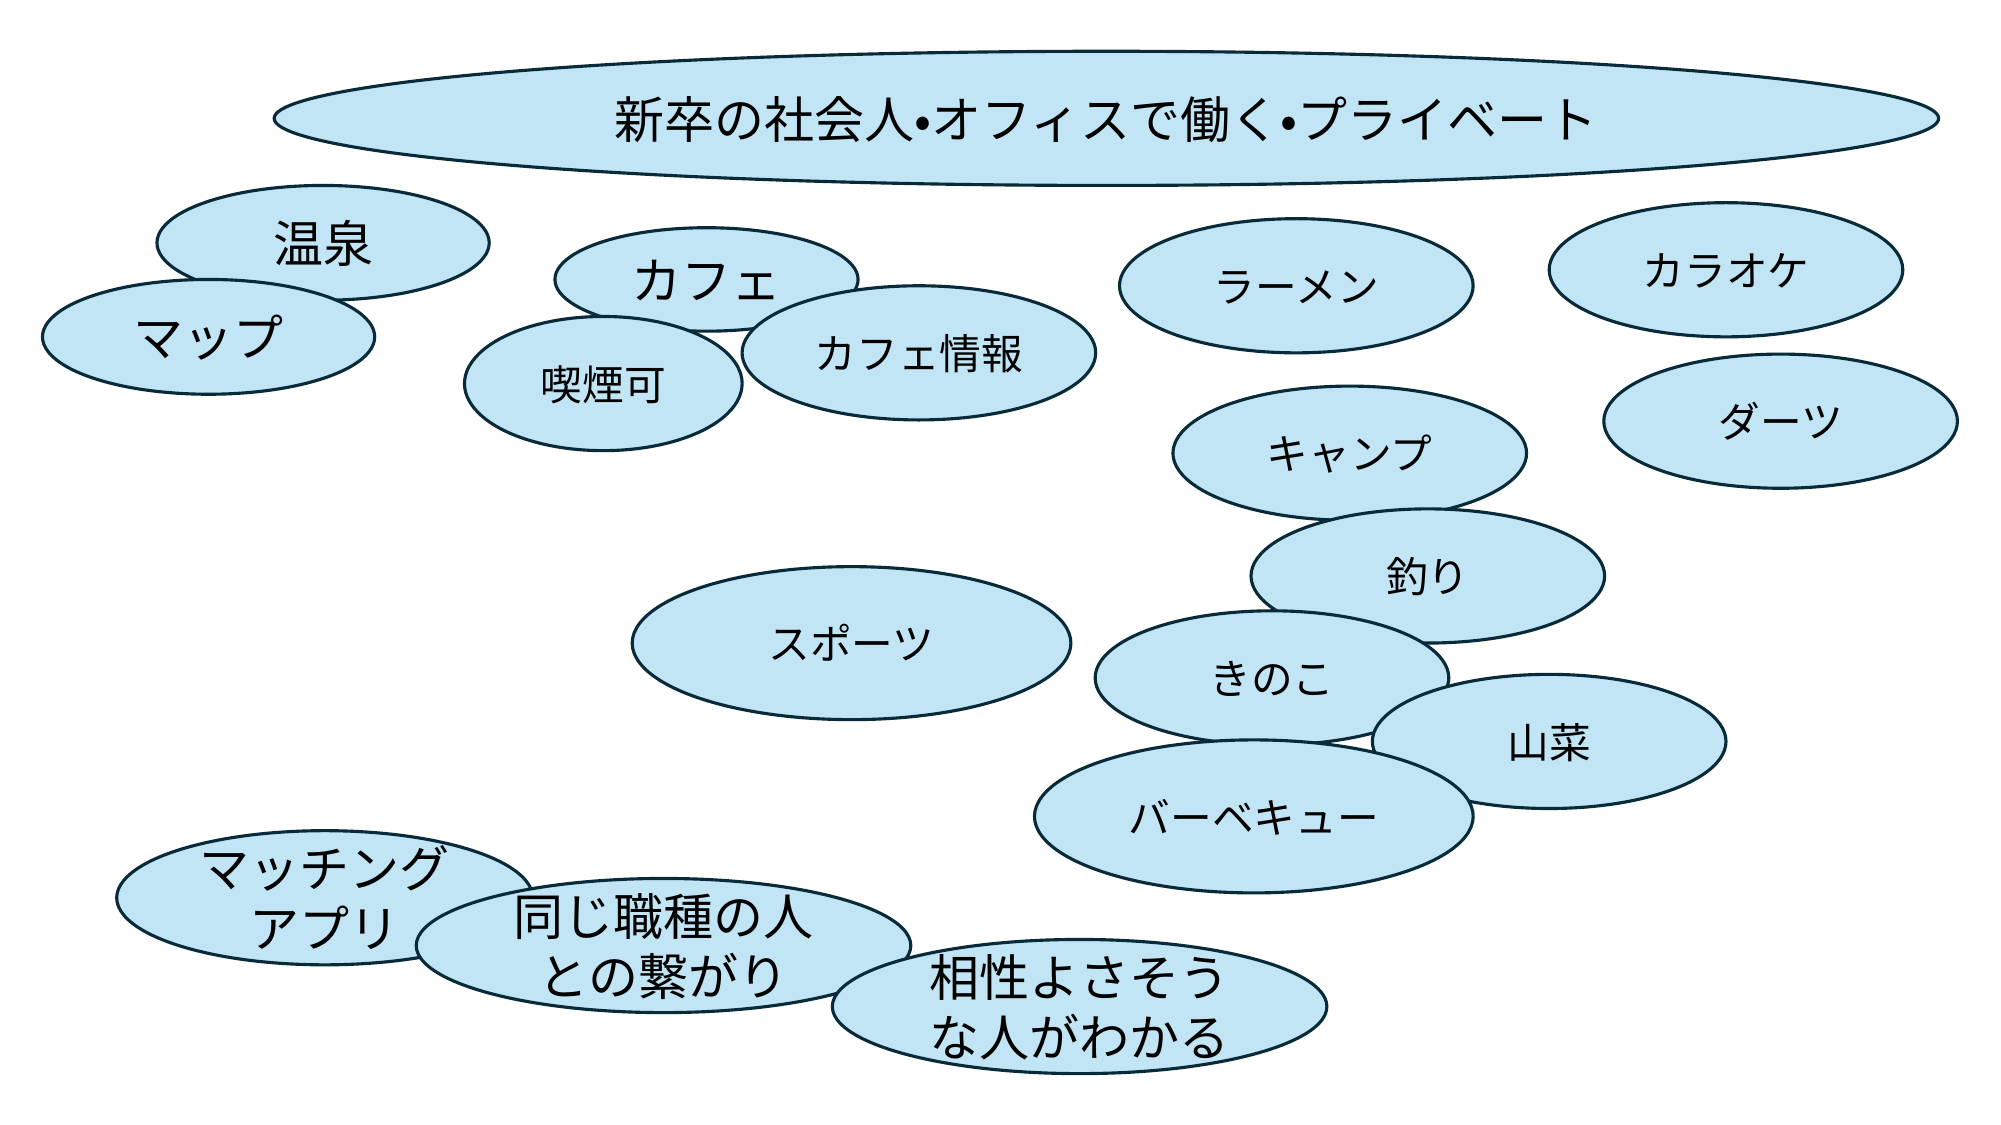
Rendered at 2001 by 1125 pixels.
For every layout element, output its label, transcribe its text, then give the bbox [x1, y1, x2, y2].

text_box マップ [40, 277, 377, 396]
text_box 釣り [1249, 507, 1607, 645]
text_box マッチングアプリ [115, 829, 532, 967]
text_box カフェ情報 [740, 284, 1098, 422]
text_box カラオケ [1547, 201, 1905, 339]
text_box 温泉 [155, 183, 491, 302]
text_box カフェ [553, 226, 860, 333]
text_box きのこ [1093, 609, 1451, 743]
text_box ダーツ [1602, 352, 1960, 490]
text_box ラーメン [1117, 217, 1475, 355]
text_box 新卒の社会人・オフィスで働く・プライベート [272, 49, 1941, 187]
text_box スポーツ [630, 565, 1073, 722]
text_box キャンプ [1171, 384, 1529, 521]
text_box 同じ職種の人との繋がり [414, 876, 913, 1015]
text_box 相性よさそうな人がわかる [830, 937, 1329, 1076]
text_box 山菜 [1370, 672, 1728, 811]
text_box 喫煙可 [462, 314, 744, 453]
text_box バーベキュー [1032, 738, 1475, 895]
